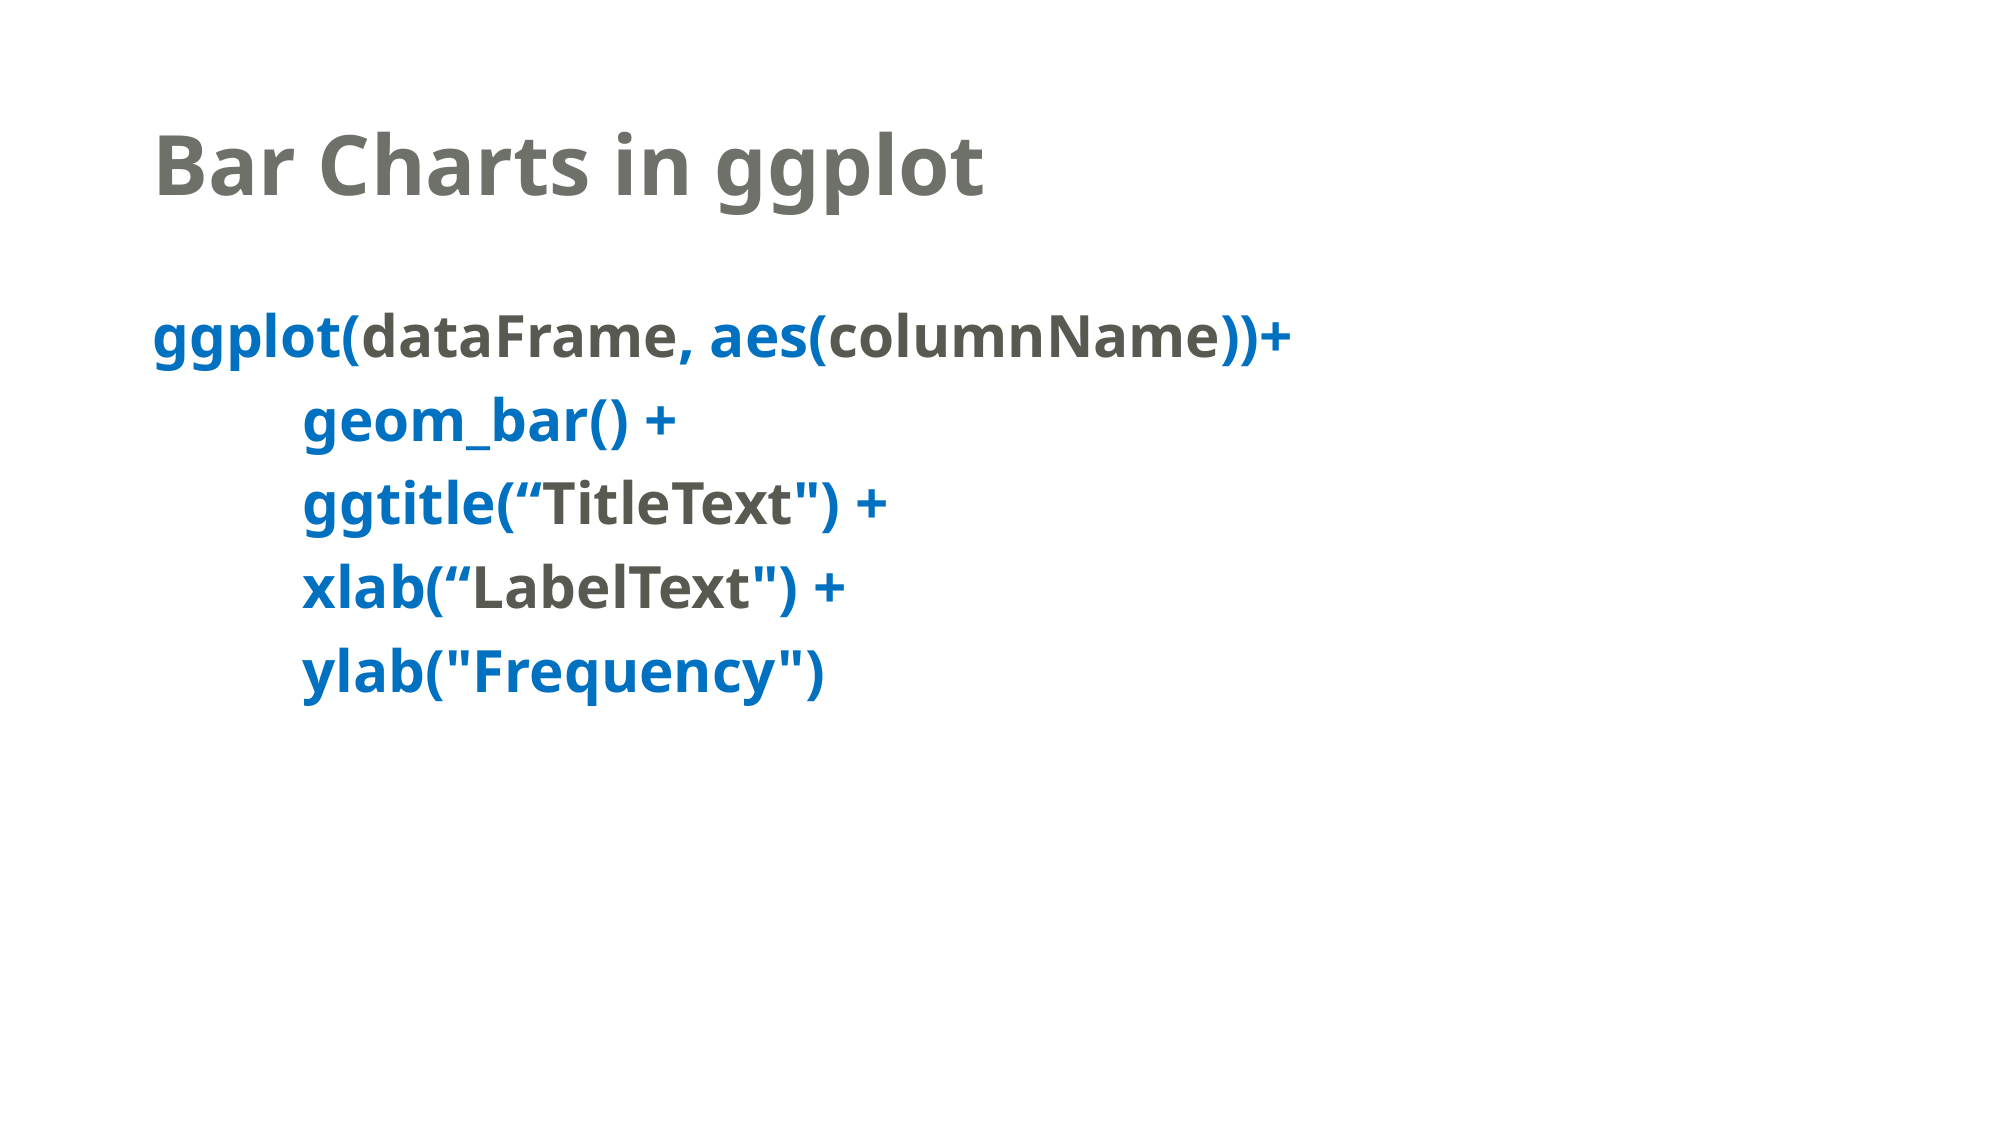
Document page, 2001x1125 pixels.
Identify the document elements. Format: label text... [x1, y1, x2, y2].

list ggplot(dataFrame, aes(columnName))+ geom_bar() + ggtitle(“TitleText") + xlab(“LabelText") + ylab("Frequency") [137, 299, 1863, 1014]
title Bar Charts in ggplot [137, 59, 1863, 278]
